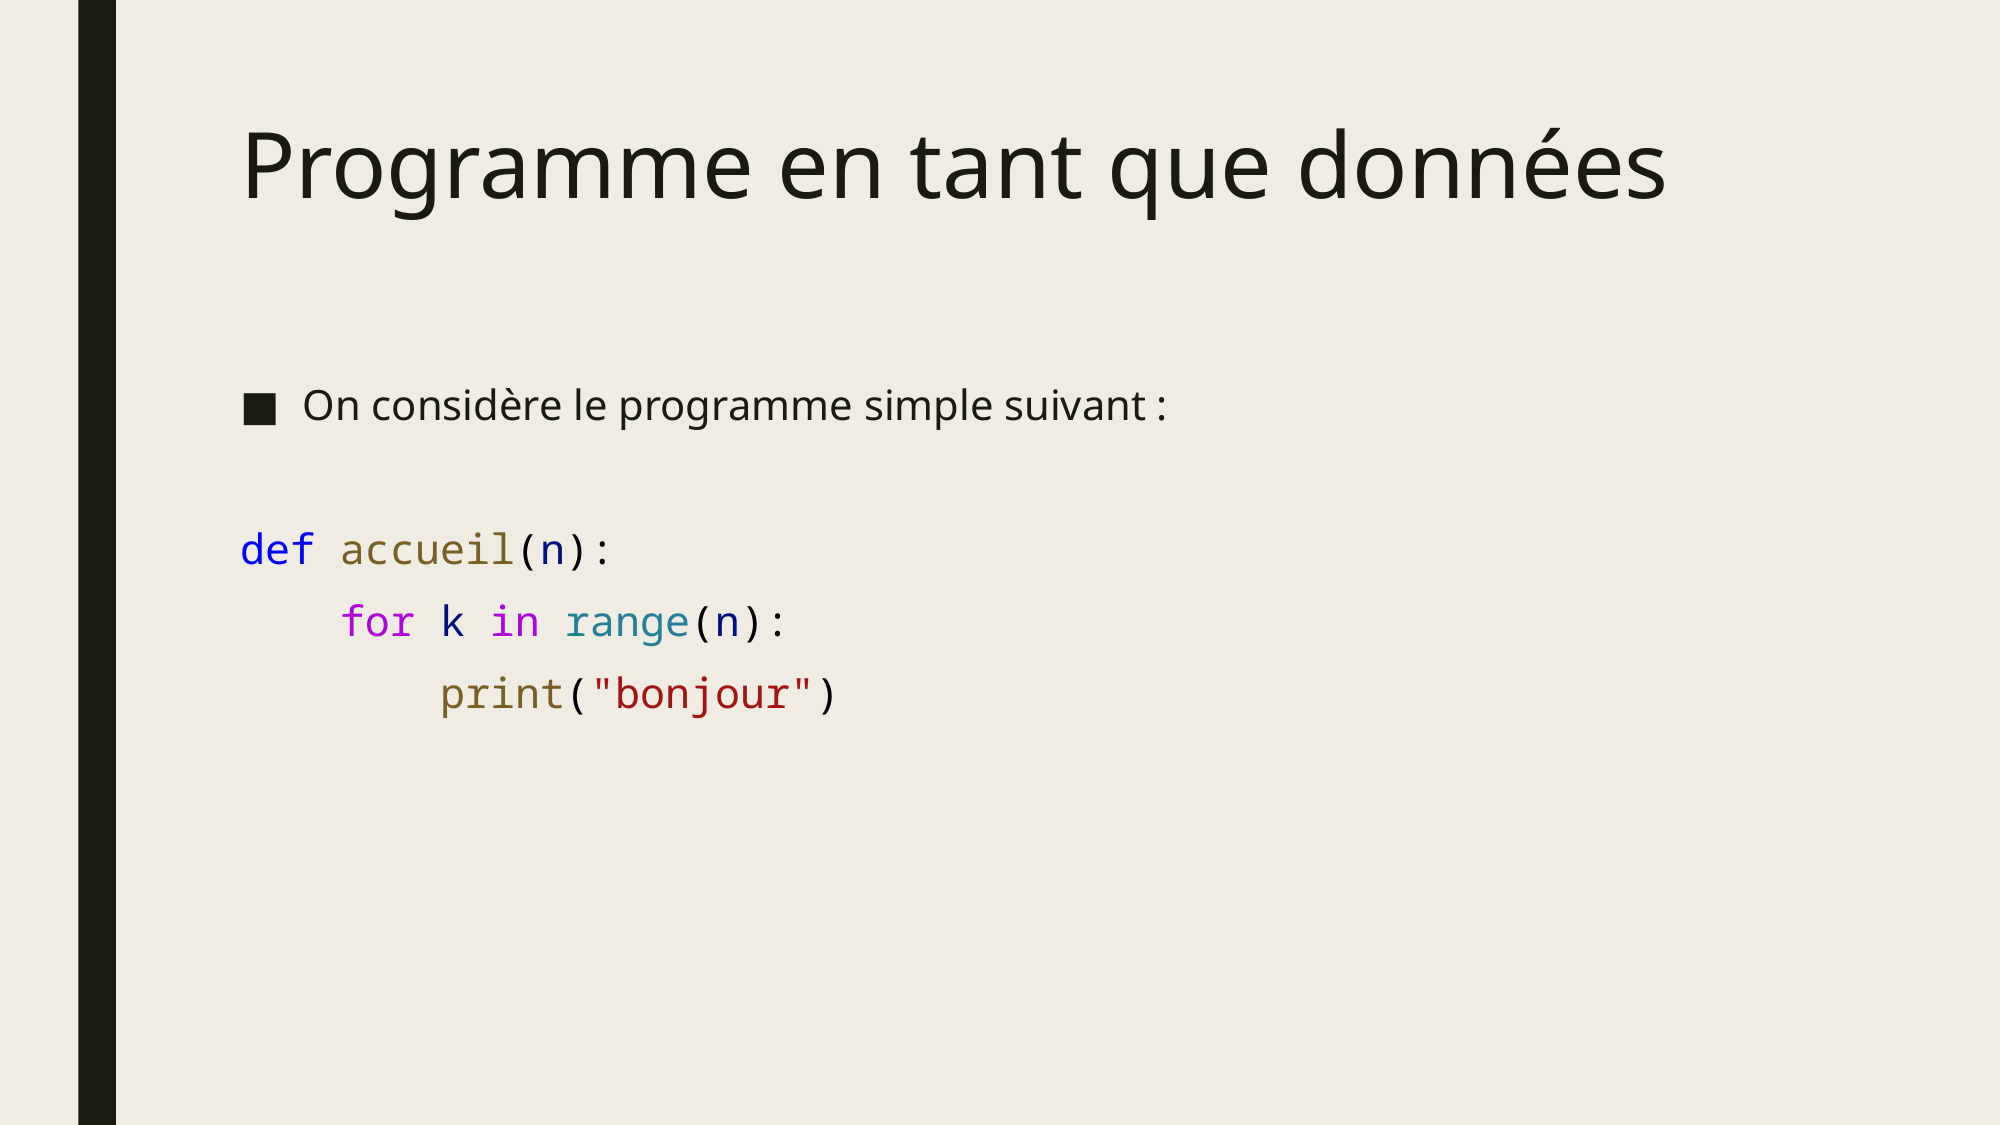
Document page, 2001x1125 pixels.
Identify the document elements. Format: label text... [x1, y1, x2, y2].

list On considère le programme simple suivant : def accueil(n): for k in range(n): print("bonjour") [225, 375, 1800, 963]
title Programme en tant que données [225, 112, 1800, 357]
